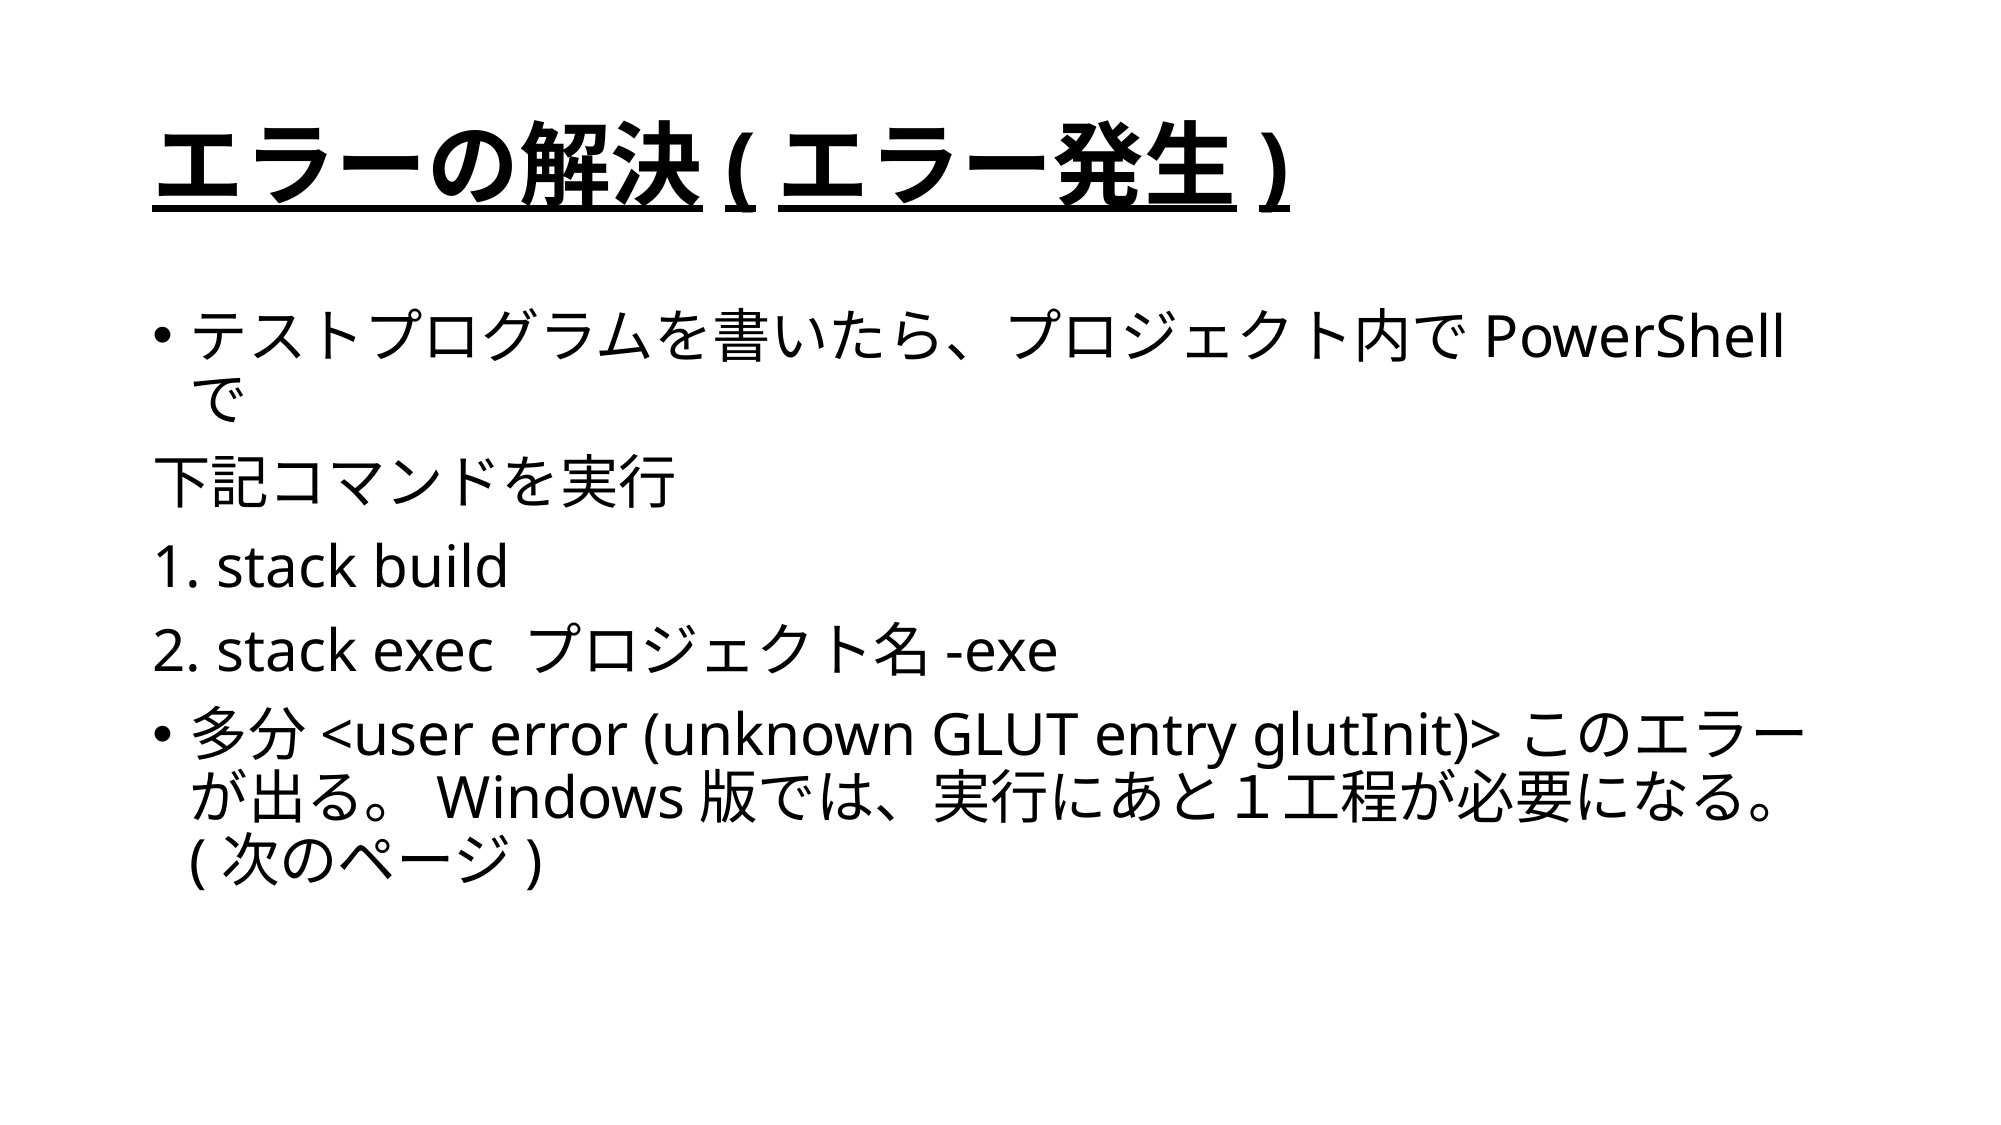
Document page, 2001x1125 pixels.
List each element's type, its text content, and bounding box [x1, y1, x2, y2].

title エラーの解決(エラー発生) [137, 59, 1863, 278]
list テストプログラムを書いたら、プロジェクト内でPowerShellで 下記コマンドを実行 1. stack build 2. stack exec プロジェクト名-exe 多分<user error (unknown GLUT entry glutInit)>このエラーが出る。Windows版では、実行にあと１工程が必要になる。(次のページ) [137, 299, 1863, 1014]
